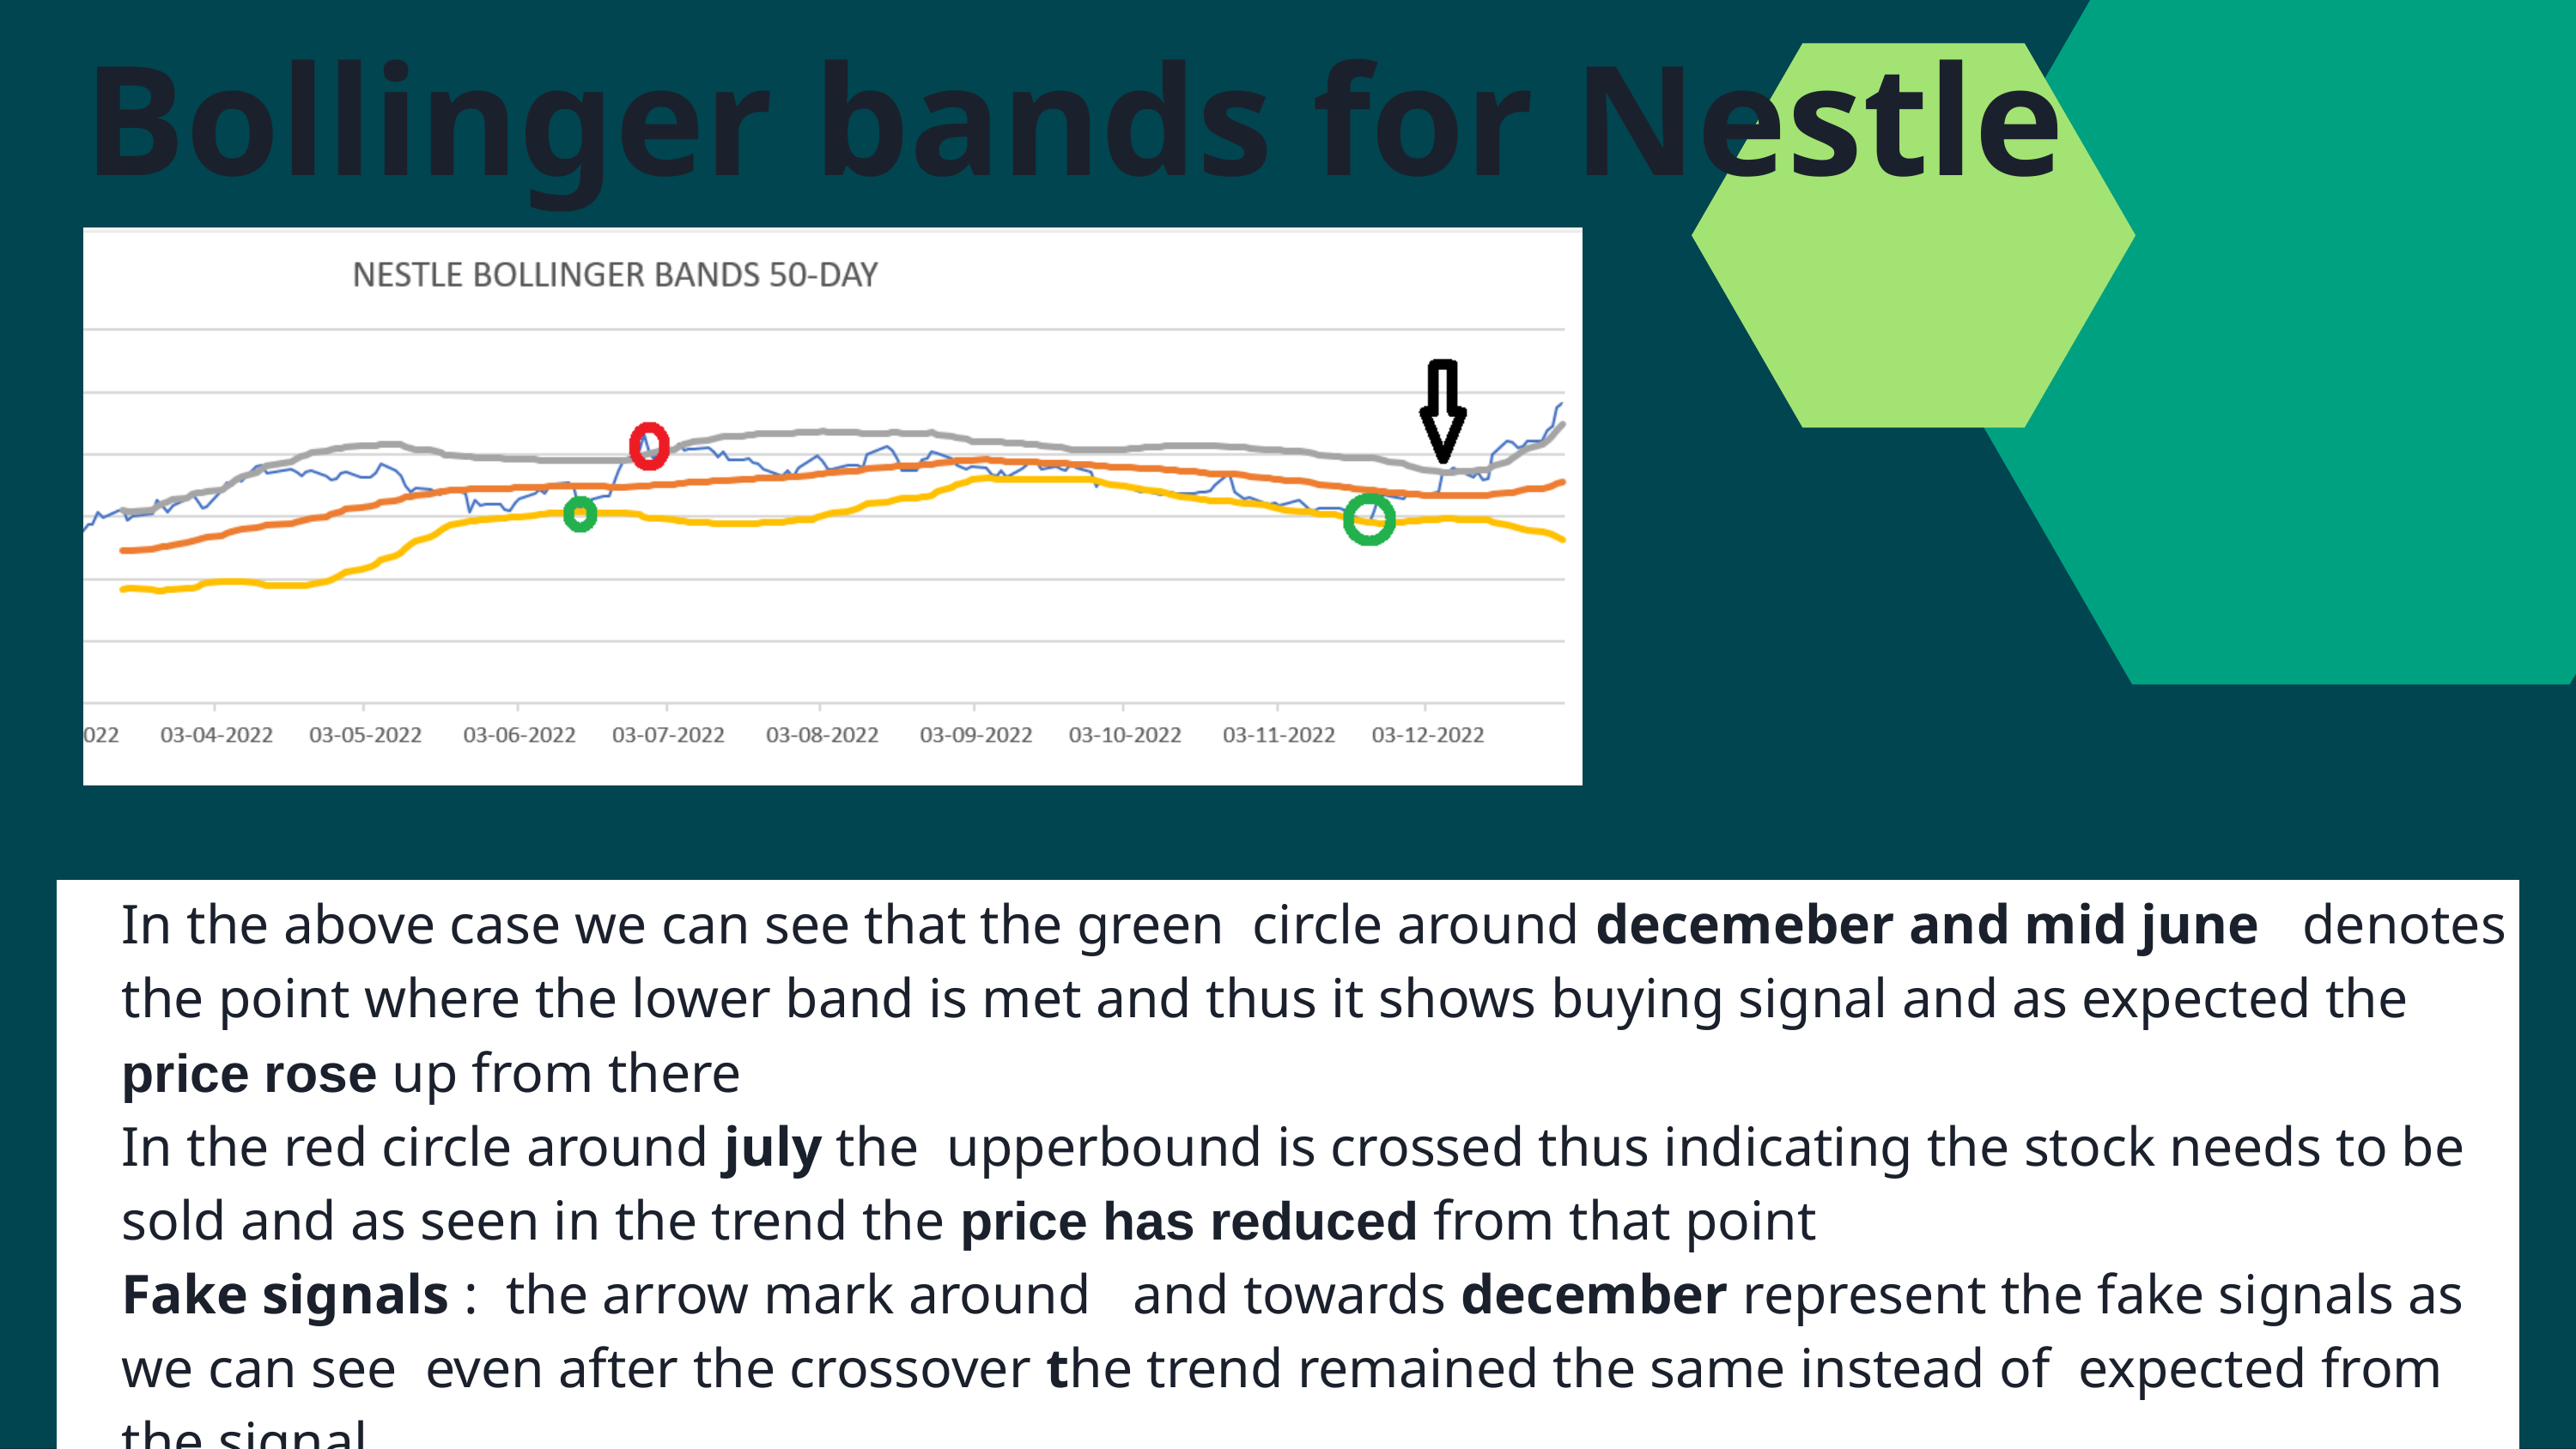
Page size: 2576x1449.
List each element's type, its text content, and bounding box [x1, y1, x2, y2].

list In the above case we can see that the green circle around decemeber and mid june denotes the point where the lower band is met and thus it shows buying signal and as expected the price rose up from there In the red circle around july the upperbound is crossed thus indicating the stock needs to be sold and as seen in the trend the price has reduced from that point Fake signals : the arrow mark around and towards december represent the fake signals as we can see even after the crossover the trend remained the same instead of expected from the signal [57, 881, 2519, 1449]
title Bollinger bands for Nestle [83, 21, 1686, 266]
picture [83, 227, 1583, 785]
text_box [1691, 0, 2576, 685]
text_box [0, 0, 2576, 1449]
